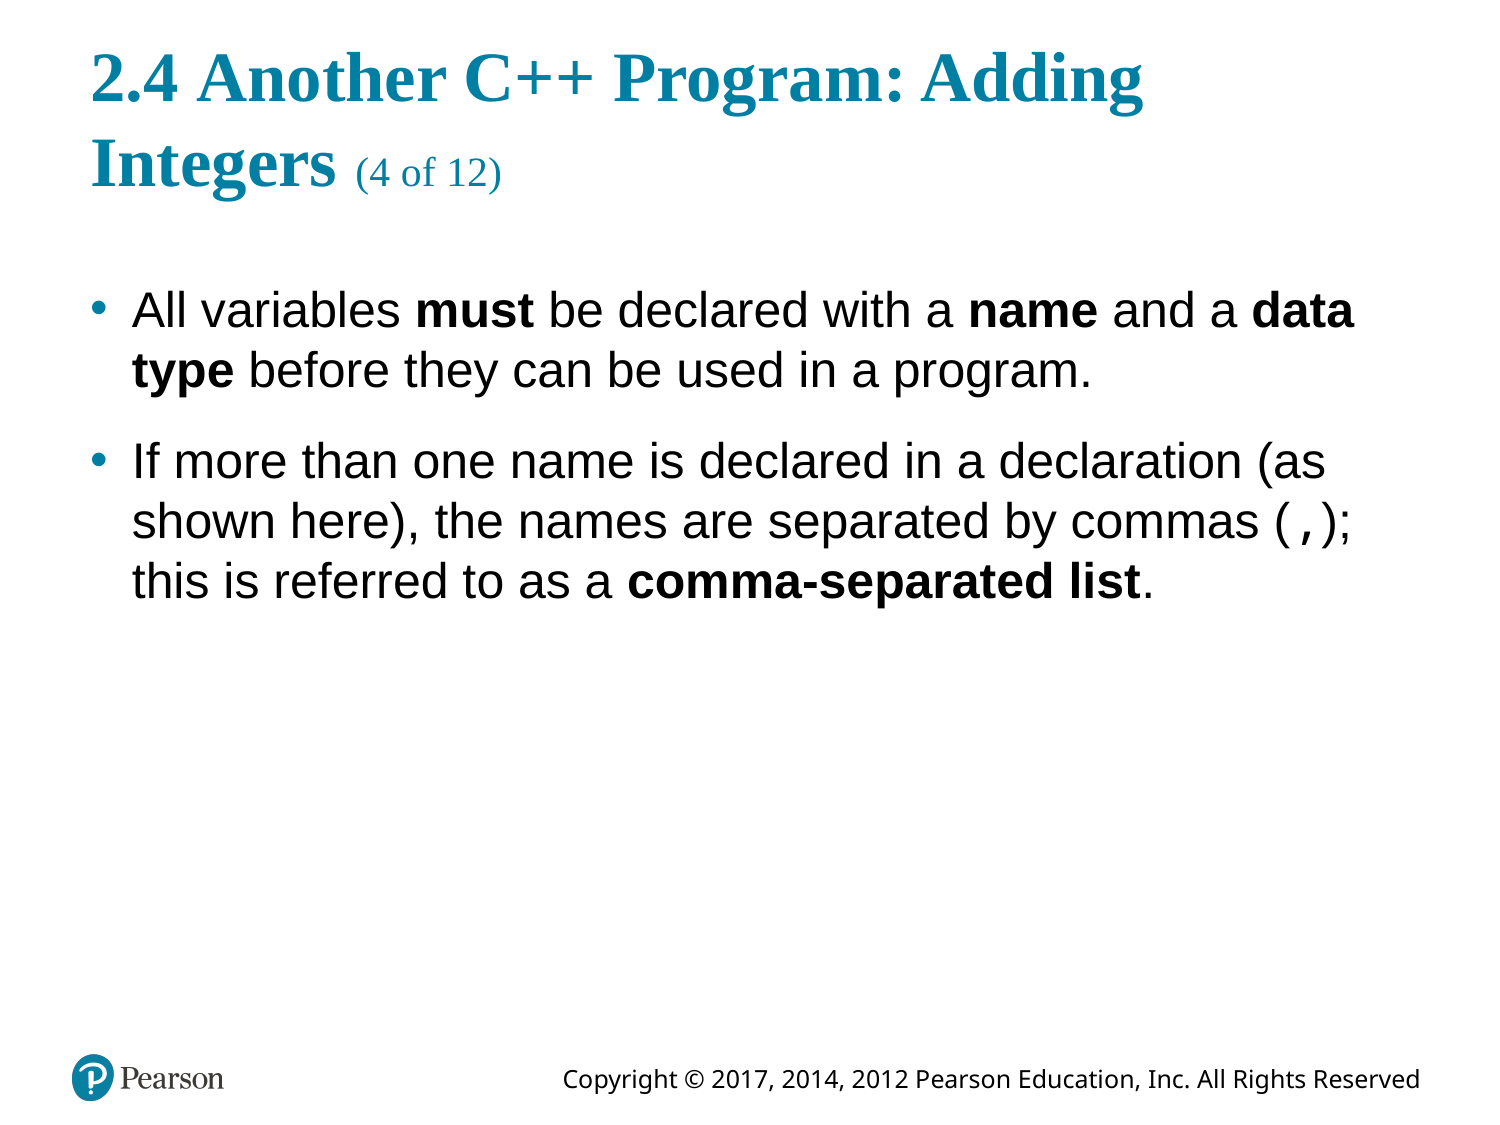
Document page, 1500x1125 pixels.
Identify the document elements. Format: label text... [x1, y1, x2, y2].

picture [72, 1087, 83, 1101]
title 2.4 Another C++ Program: Adding Integers (4 of 12) [75, 35, 1425, 216]
picture [98, 1054, 224, 1101]
list All variables must be declared with a name and a data type before they can be used in a program. If more than one name is declared in a declaration (as shown here), the names are separated by commas (,); this is referred to as a comma-separated list. [75, 262, 1425, 1005]
picture [72, 1054, 88, 1070]
picture [80, 1063, 106, 1088]
